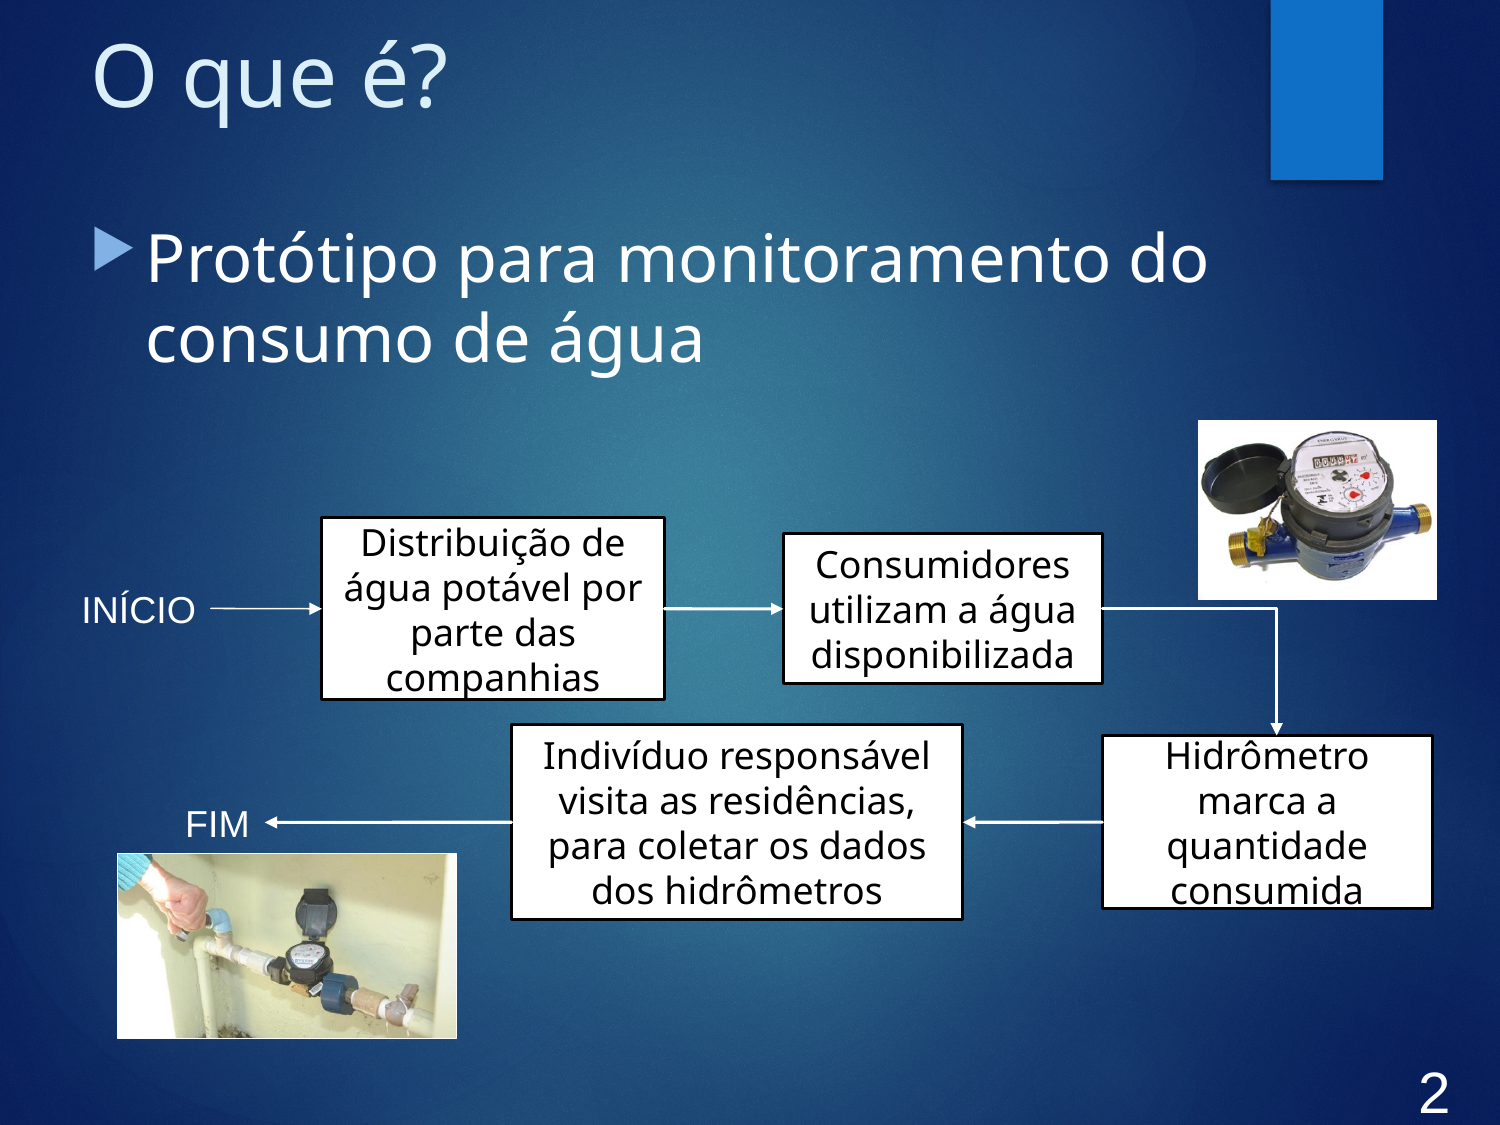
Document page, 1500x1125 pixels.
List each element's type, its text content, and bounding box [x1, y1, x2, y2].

picture [117, 852, 457, 1038]
picture [1197, 420, 1437, 600]
text_box FIM [170, 792, 265, 851]
text_box INÍCIO [66, 578, 211, 639]
list Protótipo para monitoramento do consumo de água [74, 208, 1467, 421]
text_box Consumidores utilizam a água disponibilizada [782, 532, 1104, 685]
text_box Distribuição de água potável por parte das companhias [320, 516, 666, 701]
text_box Hidrômetro marca a quantidade consumida [1101, 734, 1434, 910]
title O que é? [75, 12, 1425, 200]
slide_number 2 [1116, 1055, 1467, 1125]
text_box Indivíduo responsável visita as residências, para coletar os dados dos hidrômetros [510, 723, 964, 921]
